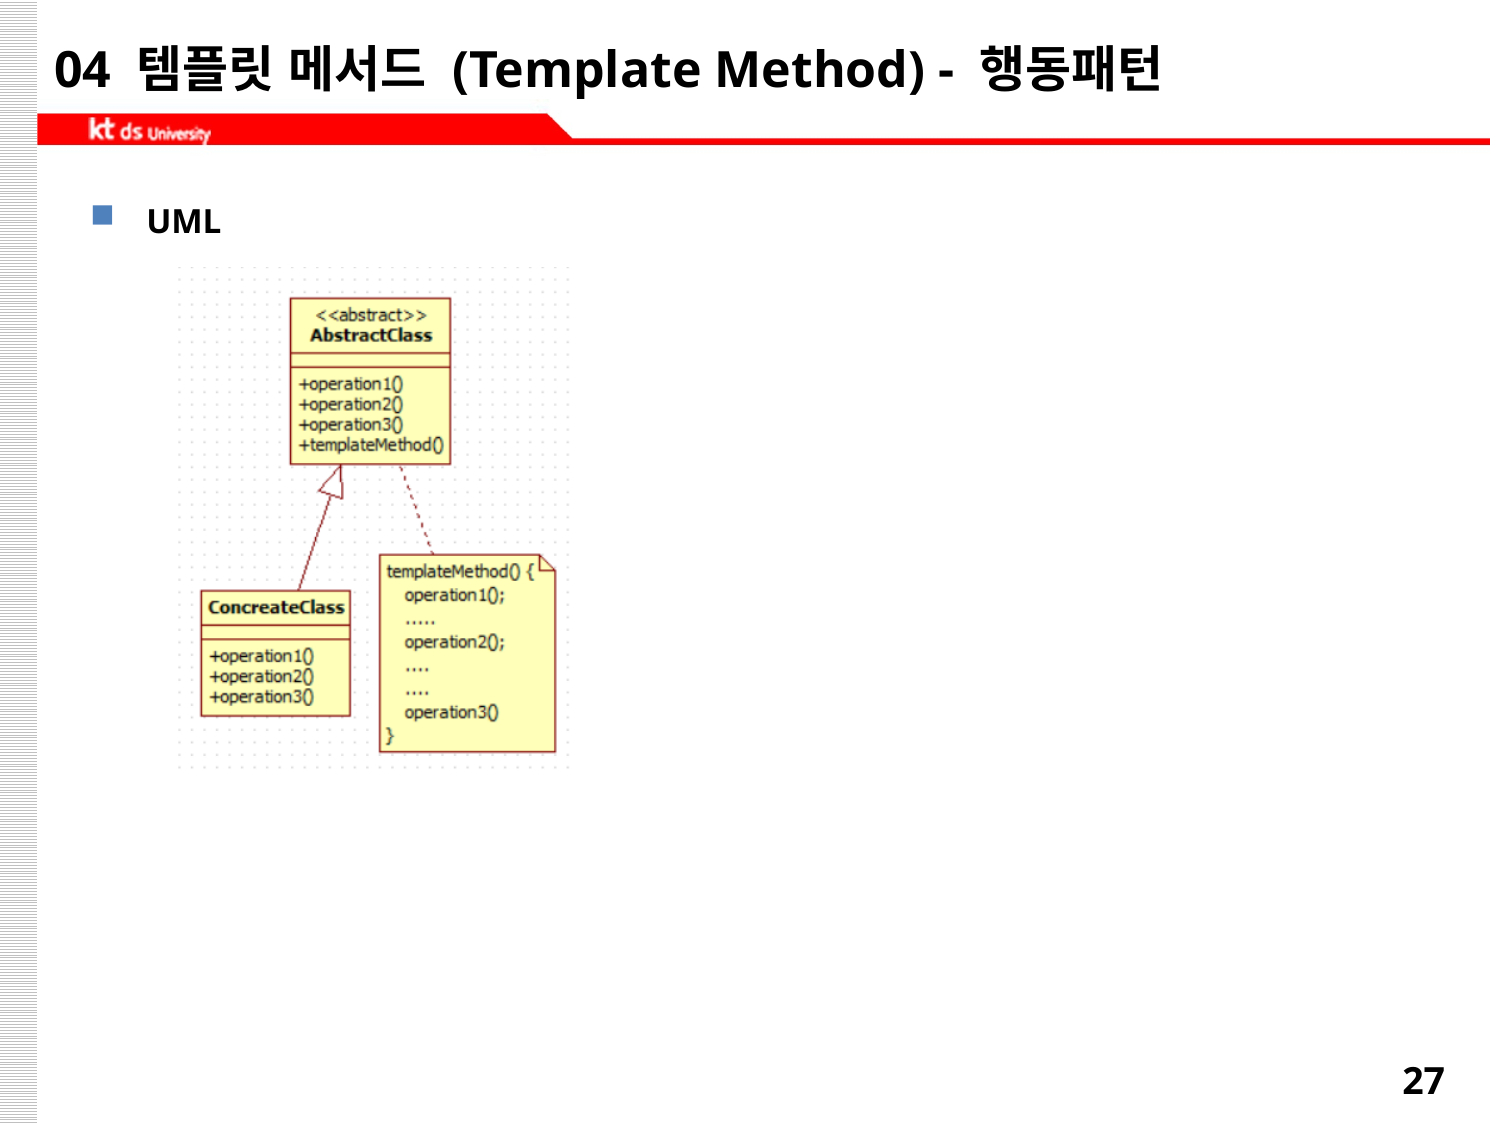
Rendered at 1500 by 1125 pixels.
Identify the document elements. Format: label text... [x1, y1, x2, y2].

list UML [75, 172, 1436, 1038]
picture [170, 266, 578, 777]
picture [38, 99, 1490, 167]
title 04 템플릿 메서드 (Template Method) - 행동패턴 [39, 22, 1438, 113]
